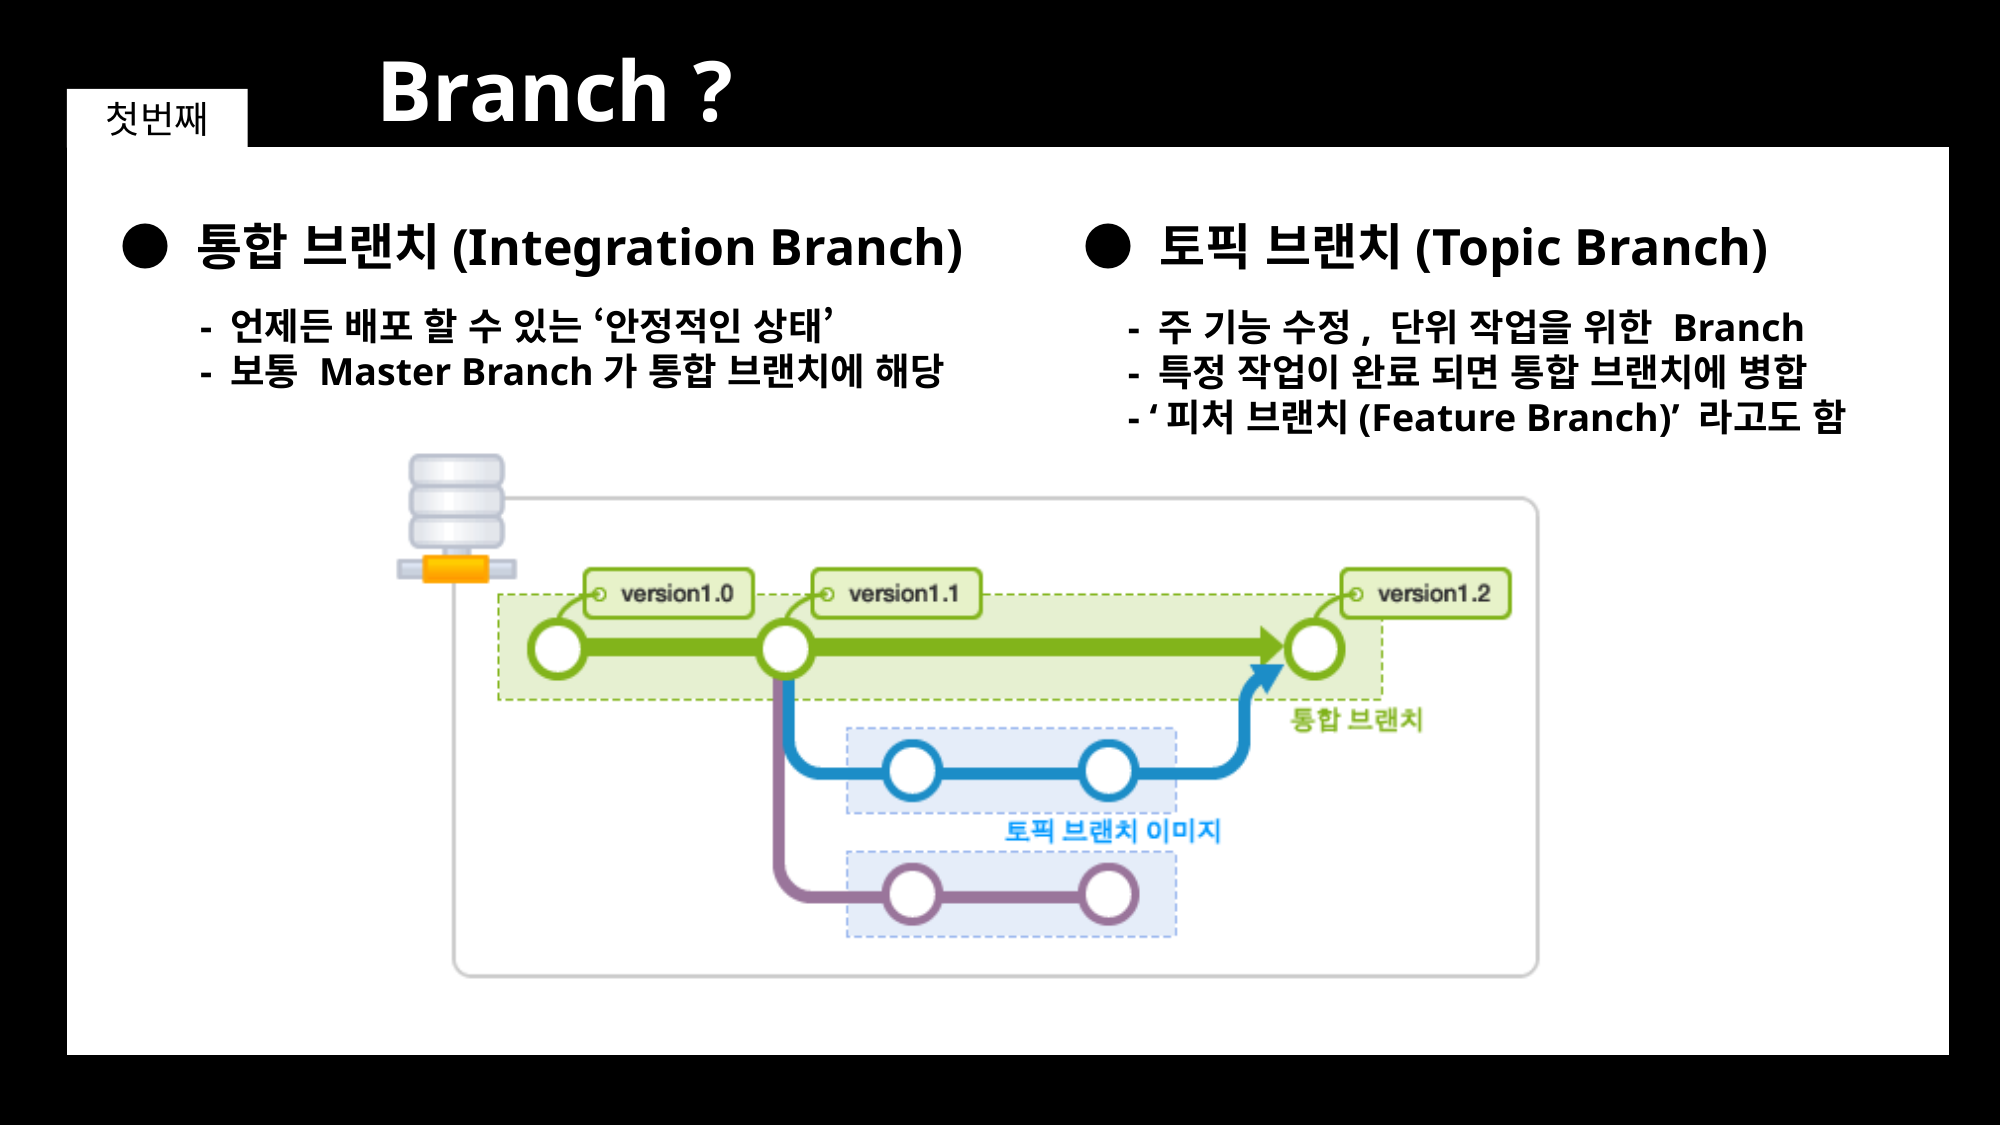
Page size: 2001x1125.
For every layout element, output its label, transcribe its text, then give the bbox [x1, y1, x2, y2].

text_box ● 토픽 브랜치(Topic Branch) [1069, 208, 1784, 283]
text_box 첫번째 [66, 88, 249, 149]
text_box ● 통합 브랜치(Integration Branch) [105, 208, 979, 283]
text_box ```` [65, 145, 1951, 1057]
text_box - 언제든 배포 할 수 있는 ‘안정적인 상태’ - 보통 Master Branch가 통합 브랜치에 해당 [175, 296, 961, 401]
picture [387, 442, 1554, 994]
text_box - 주 기능 수정, 단위 작업을 위한 Branch - 특정 작업이 완료 되면 통합 브랜치에 병합 - ‘피처 브랜치(Feature Branch)’ 라고도 함 [1103, 296, 1863, 447]
text_box Branch ? [362, 30, 748, 145]
